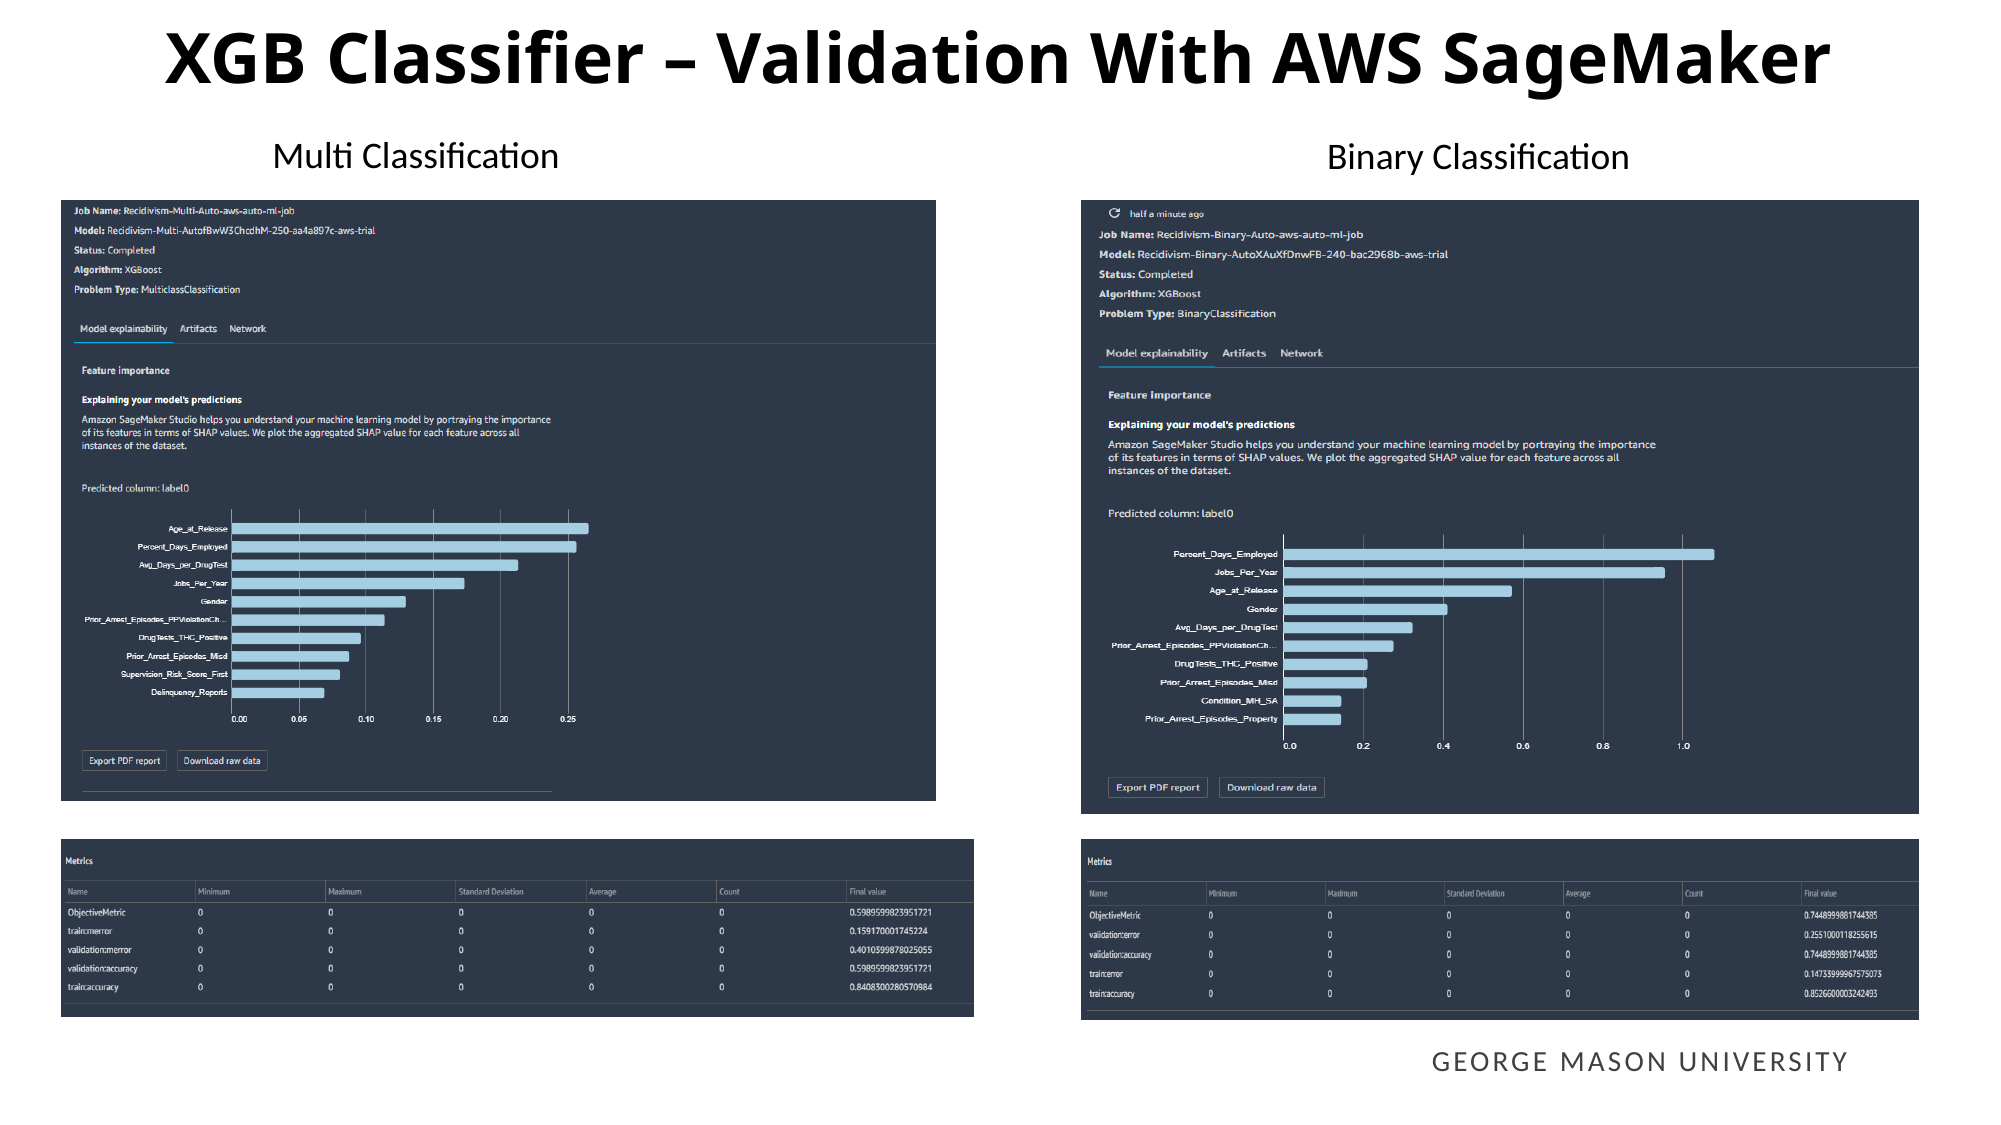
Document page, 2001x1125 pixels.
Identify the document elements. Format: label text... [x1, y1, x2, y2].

footer GEORGE MASON UNIVERSITY [1187, 1035, 1863, 1096]
text_box Multi Classification [257, 123, 708, 184]
picture [61, 200, 936, 801]
title XGB Classifier – Validation With AWS SageMaker [137, 15, 1863, 107]
picture [1080, 839, 1919, 1020]
picture [61, 839, 974, 1017]
text_box Binary Classification [1312, 124, 1762, 185]
picture [1080, 200, 1919, 814]
